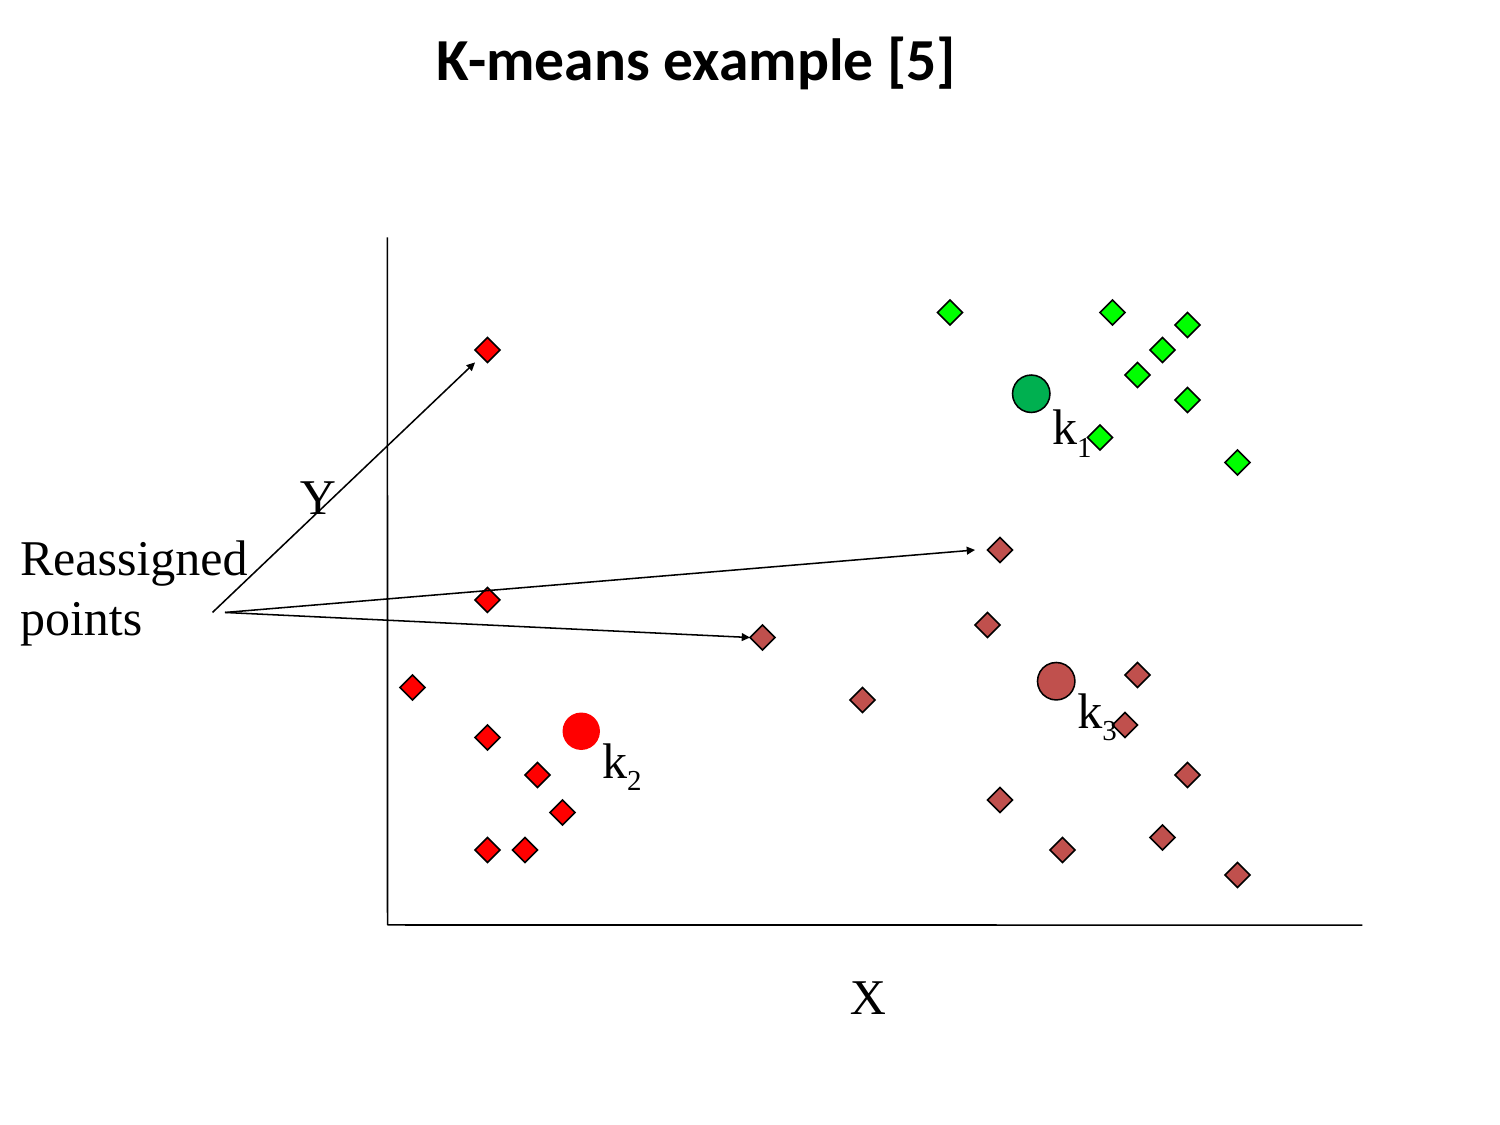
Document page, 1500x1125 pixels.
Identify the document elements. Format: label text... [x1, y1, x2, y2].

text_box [1012, 374, 1126, 463]
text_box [1037, 662, 1151, 751]
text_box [284, 237, 1363, 1032]
title K-means example [5] [28, 12, 1366, 100]
text_box Reassigned points [5, 517, 279, 653]
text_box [562, 712, 676, 801]
